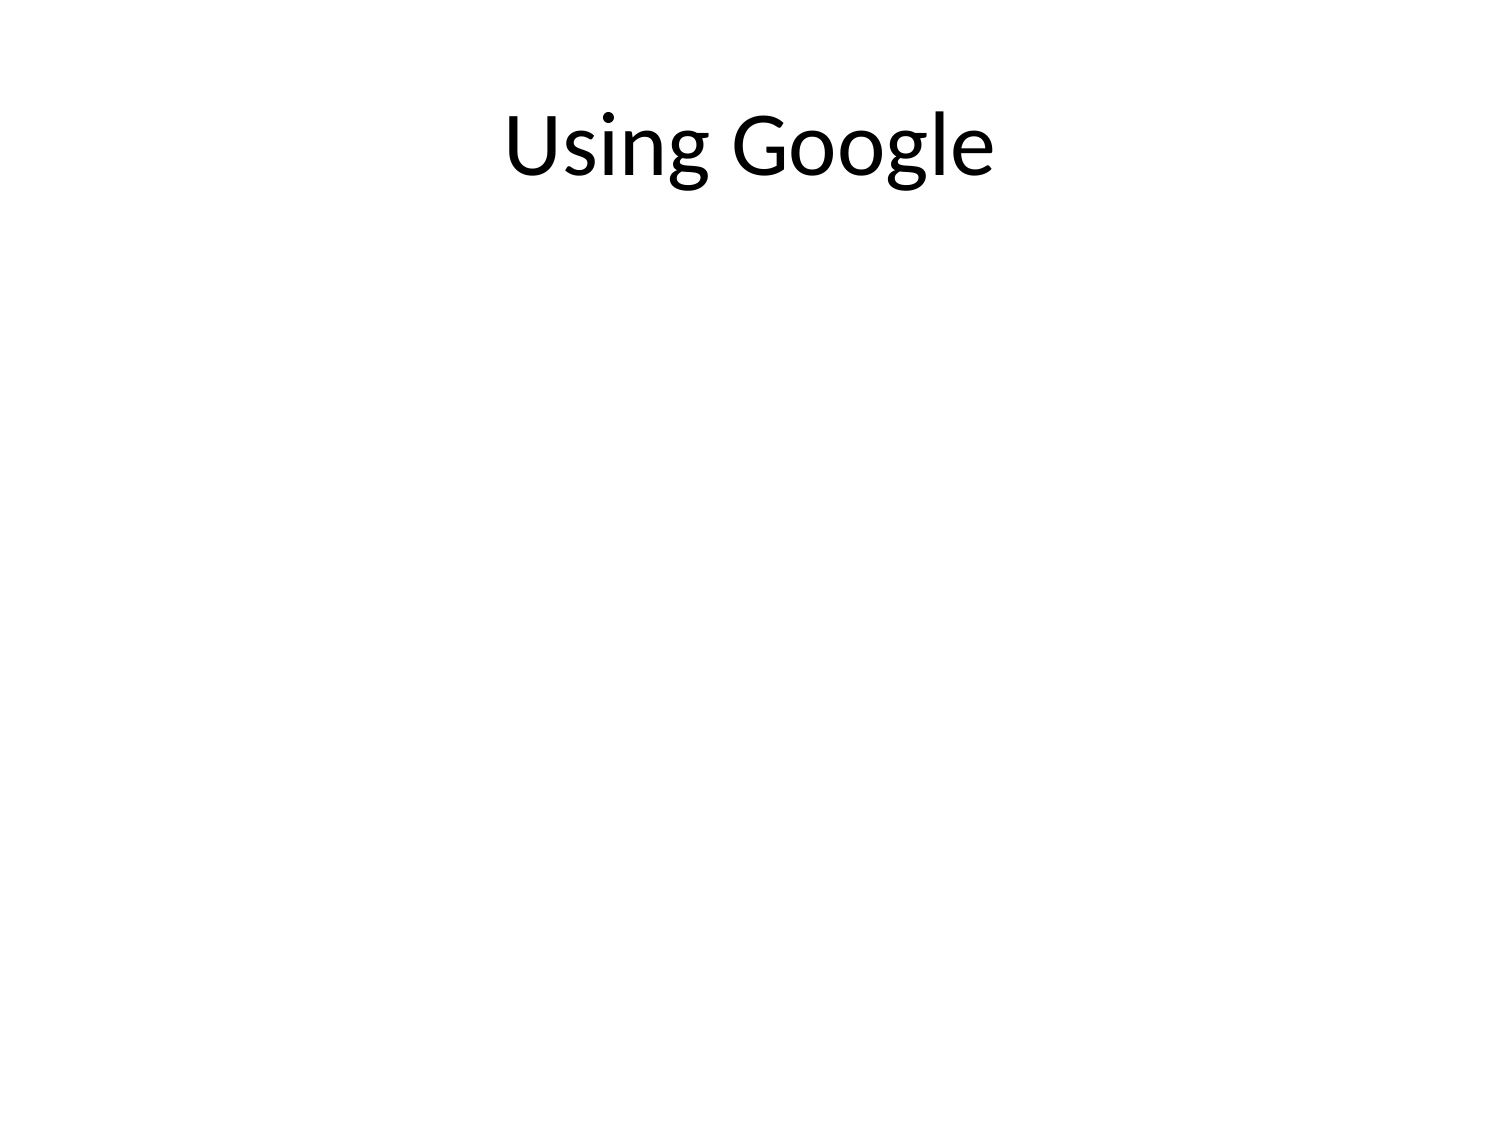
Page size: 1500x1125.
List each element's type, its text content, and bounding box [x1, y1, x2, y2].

title Using Google [75, 45, 1425, 233]
